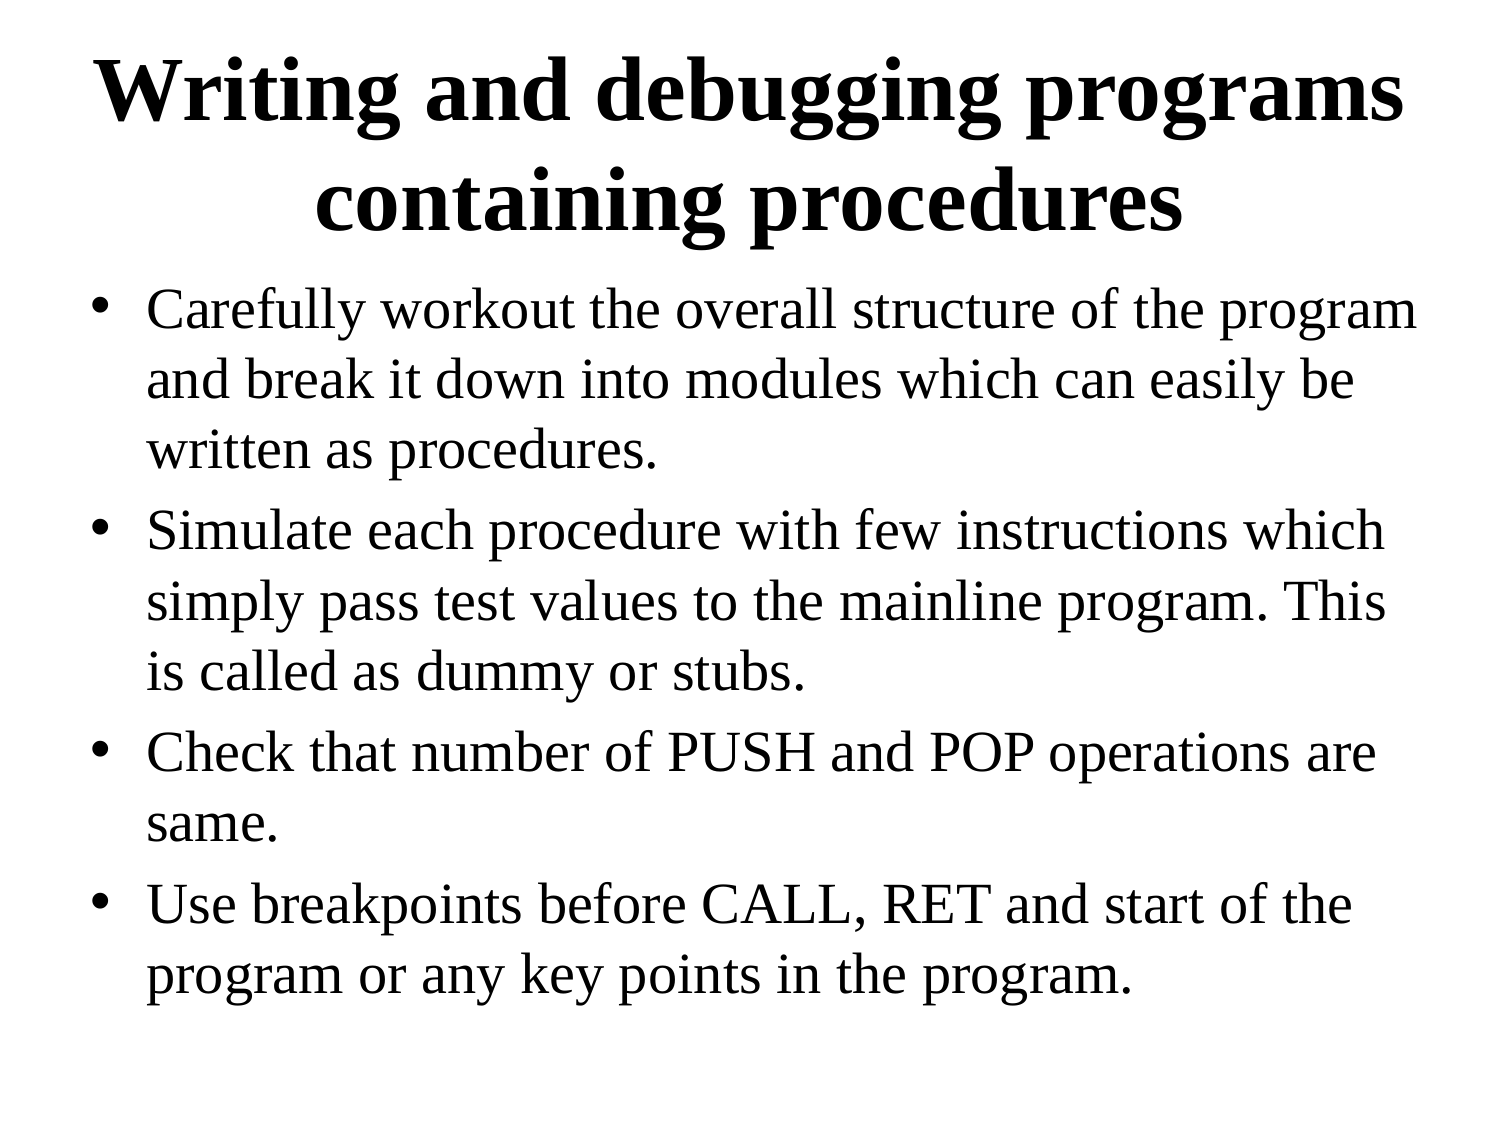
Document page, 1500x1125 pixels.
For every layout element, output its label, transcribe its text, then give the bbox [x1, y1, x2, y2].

list Carefully workout the overall structure of the program and break it down into modules which can easily be written as procedures. Simulate each procedure with few instructions which simply pass test values to the mainline program. This is called as dummy or stubs. Check that number of PUSH and POP operations are same. Use breakpoints before CALL, RET and start of the program or any key points in the program. [74, 262, 1451, 1006]
title Writing and debugging programs containing procedures [74, 44, 1426, 233]
